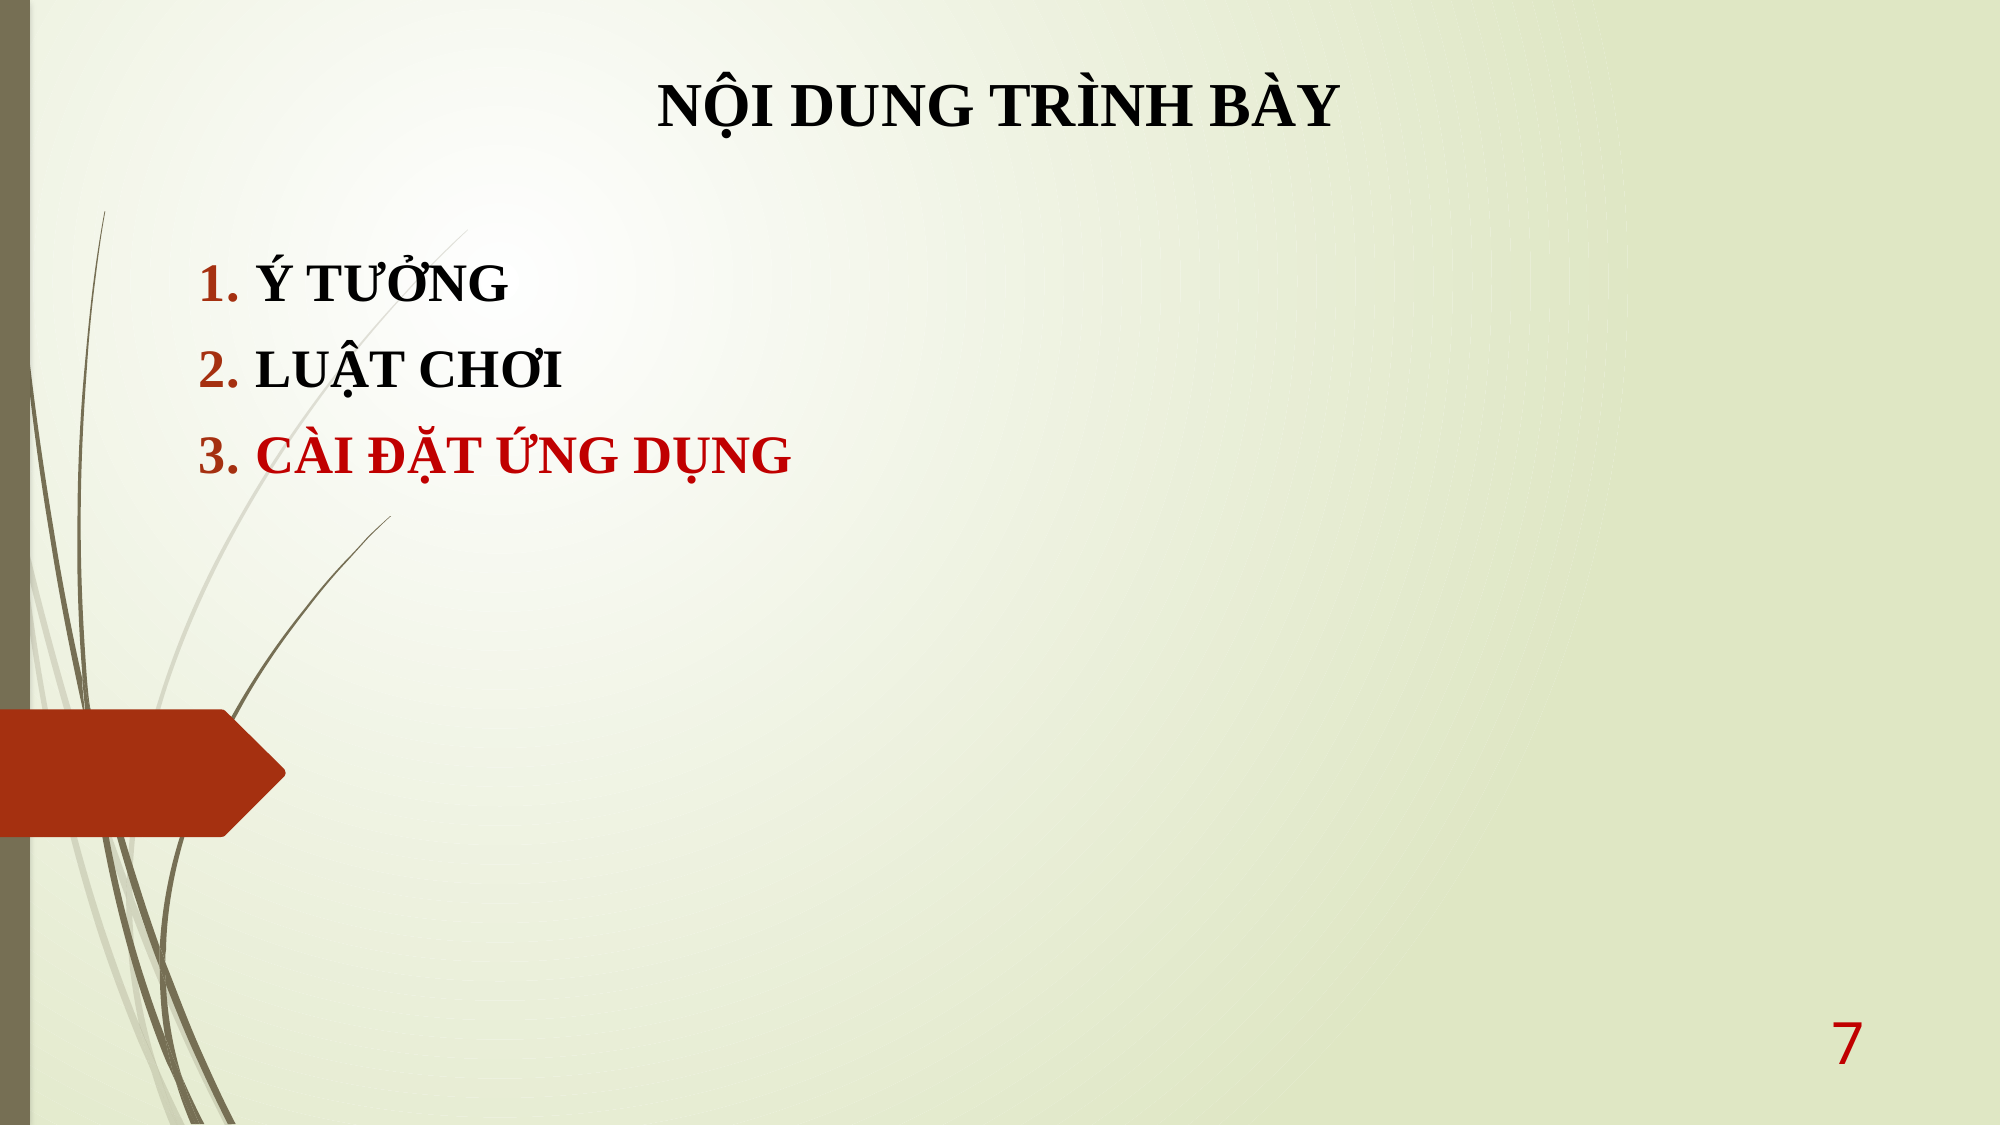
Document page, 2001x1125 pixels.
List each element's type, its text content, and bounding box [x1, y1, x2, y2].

subtitle Ý TƯỞNG LUẬT CHƠI CÀI ĐẶT ỨNG DỤNG [184, 240, 948, 555]
title NỘI DUNG TRÌNH BÀY [184, 49, 1816, 147]
slide_number 7 [1767, 1015, 1880, 1076]
